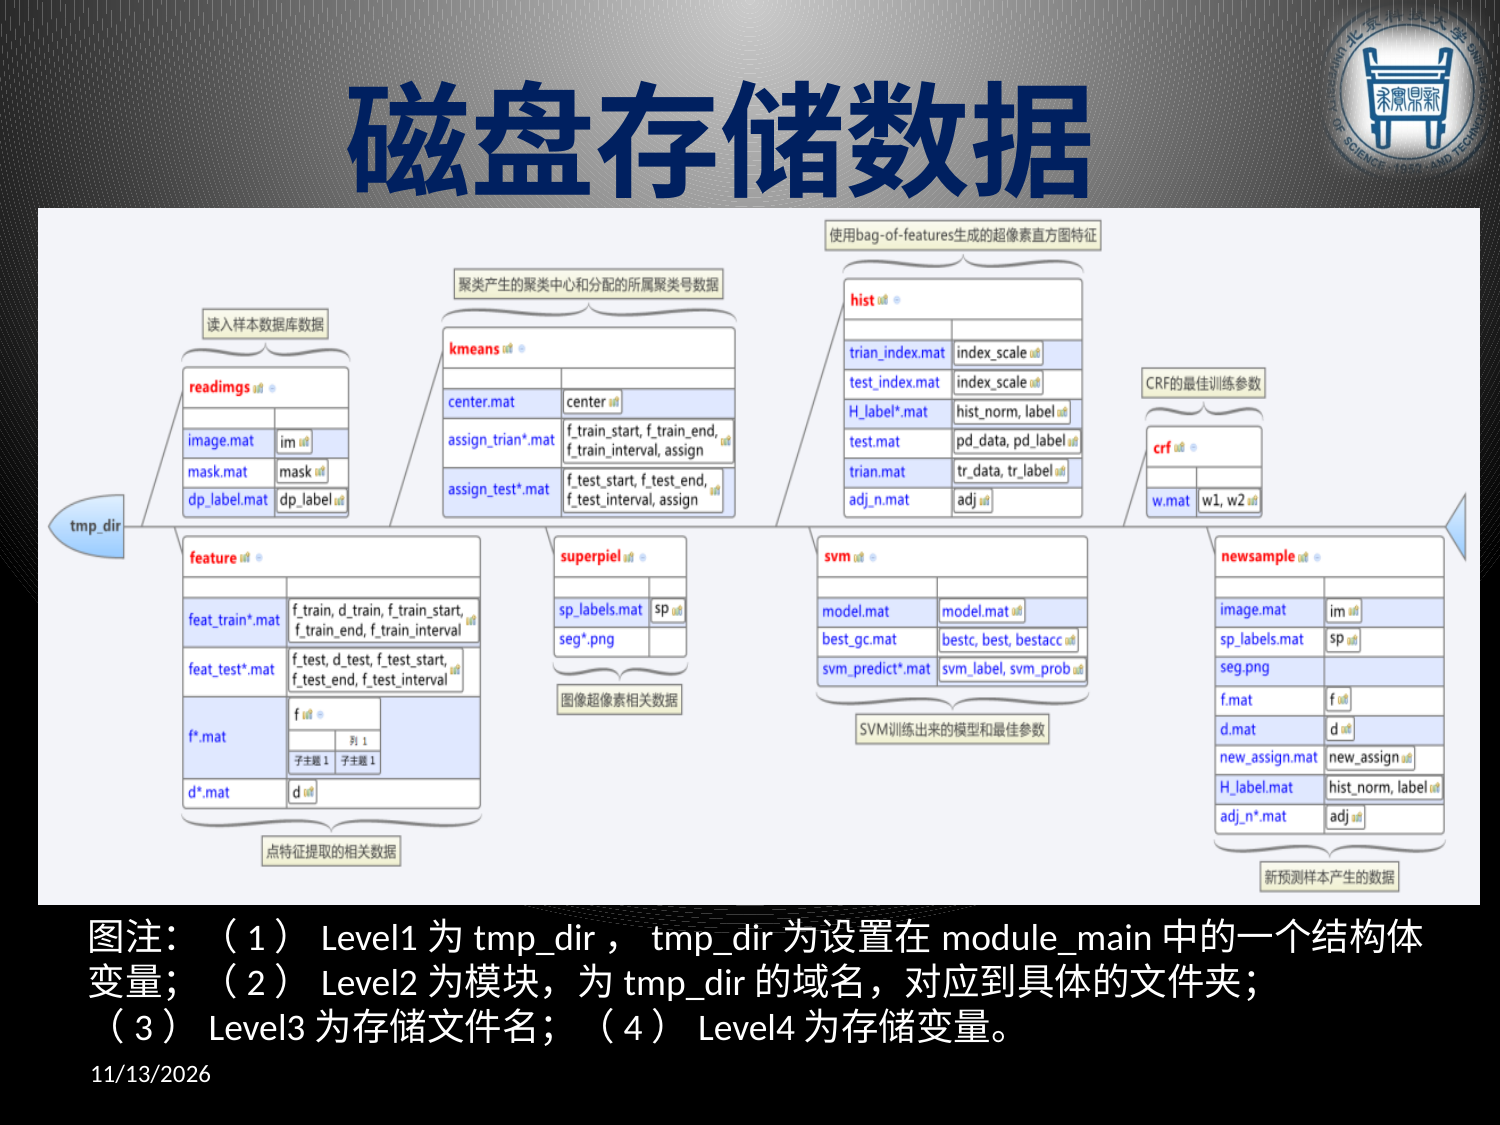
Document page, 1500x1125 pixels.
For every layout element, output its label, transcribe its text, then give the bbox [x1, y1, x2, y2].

picture [1356, 38, 1463, 147]
picture [38, 207, 1481, 906]
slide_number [75, 1055, 425, 1103]
title 磁盘存储数据 [171, 54, 1270, 206]
text_box 图注：（1）Level1为tmp_dir，tmp_dir为设置在module_main中的一个结构体变量；（2）Level2为模块，为tmp_dir的域名，对应到具体的文件夹；（3）Level3为存储文件名；（4）Level4为存储变量。 [72, 915, 1459, 1055]
